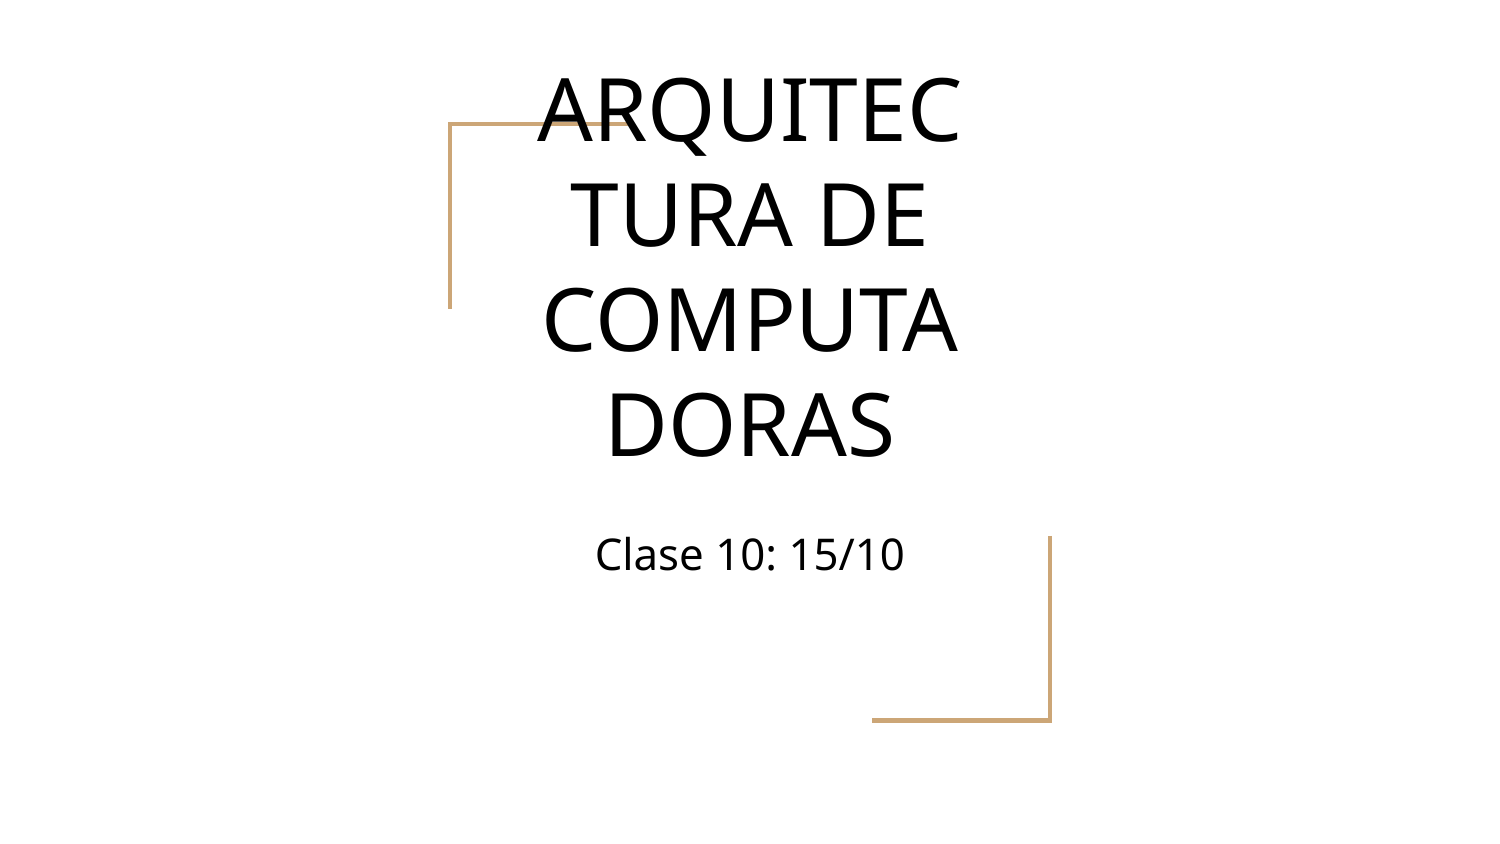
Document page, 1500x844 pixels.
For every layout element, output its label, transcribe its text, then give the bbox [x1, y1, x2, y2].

title ARQUITECTURA DE COMPUTADORAS [499, 236, 1001, 490]
subtitle Clase 10: 15/10 [499, 511, 1001, 627]
